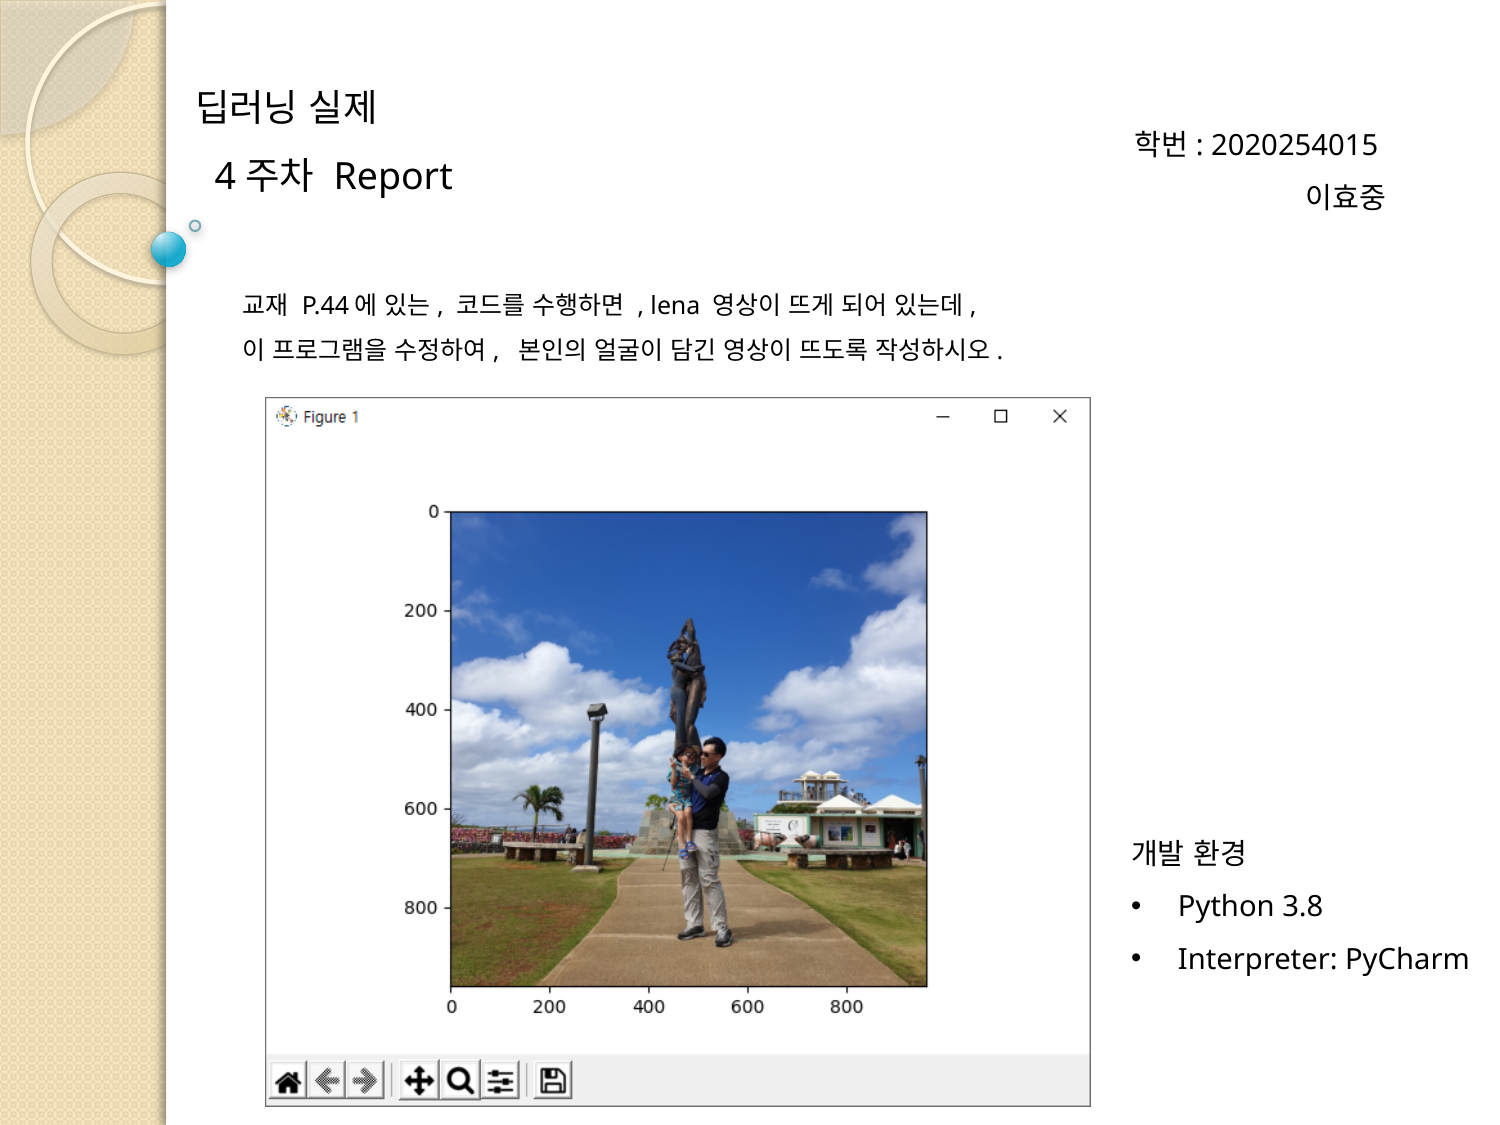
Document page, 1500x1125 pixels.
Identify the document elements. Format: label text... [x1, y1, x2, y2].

text_box 교재 P.44에 있는, 코드를 수행하면 , lena 영상이 뜨게 되어 있는데, 이 프로그램을 수정하여, 본인의 얼굴이 담긴 영상이 뜨도록 작성하시오. [228, 267, 1019, 372]
text_box 딥러닝 실제 4주차 Report [180, 54, 468, 205]
picture [265, 396, 1091, 1107]
text_box 개발 환경 Python 3.8 Interpreter: PyCharm [1116, 810, 1500, 983]
text_box 학번: 2020254015 이효중 [986, 101, 1401, 222]
